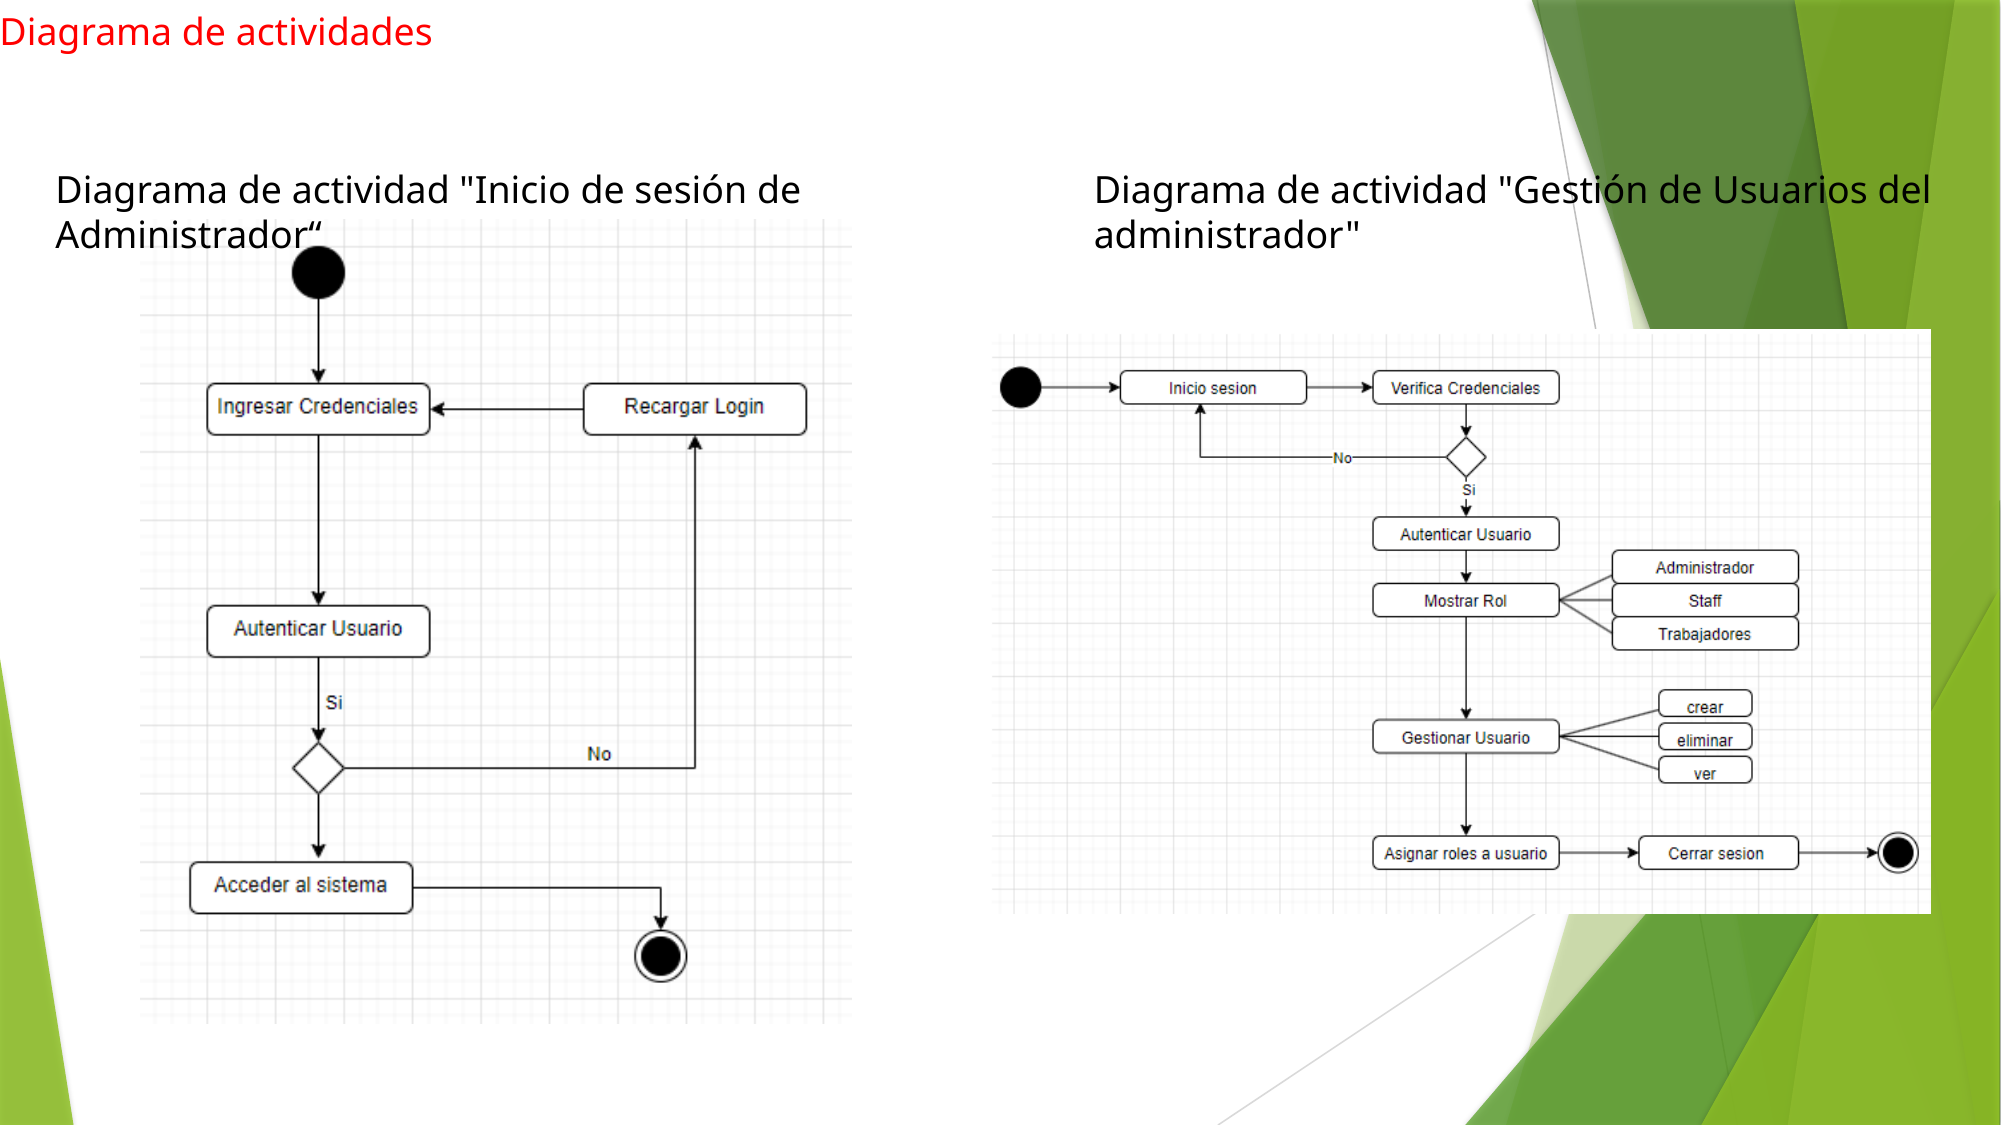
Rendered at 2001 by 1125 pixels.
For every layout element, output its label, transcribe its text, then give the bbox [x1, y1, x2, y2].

text_box Diagrama de actividad "Gestión de Usuarios del administrador" [1078, 158, 2000, 264]
picture [971, 328, 1931, 915]
text_box Diagrama de actividad "Inicio de sesión de Administrador“ [40, 158, 1047, 264]
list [140, 218, 852, 1025]
title Diagrama de actividades [0, 0, 587, 159]
